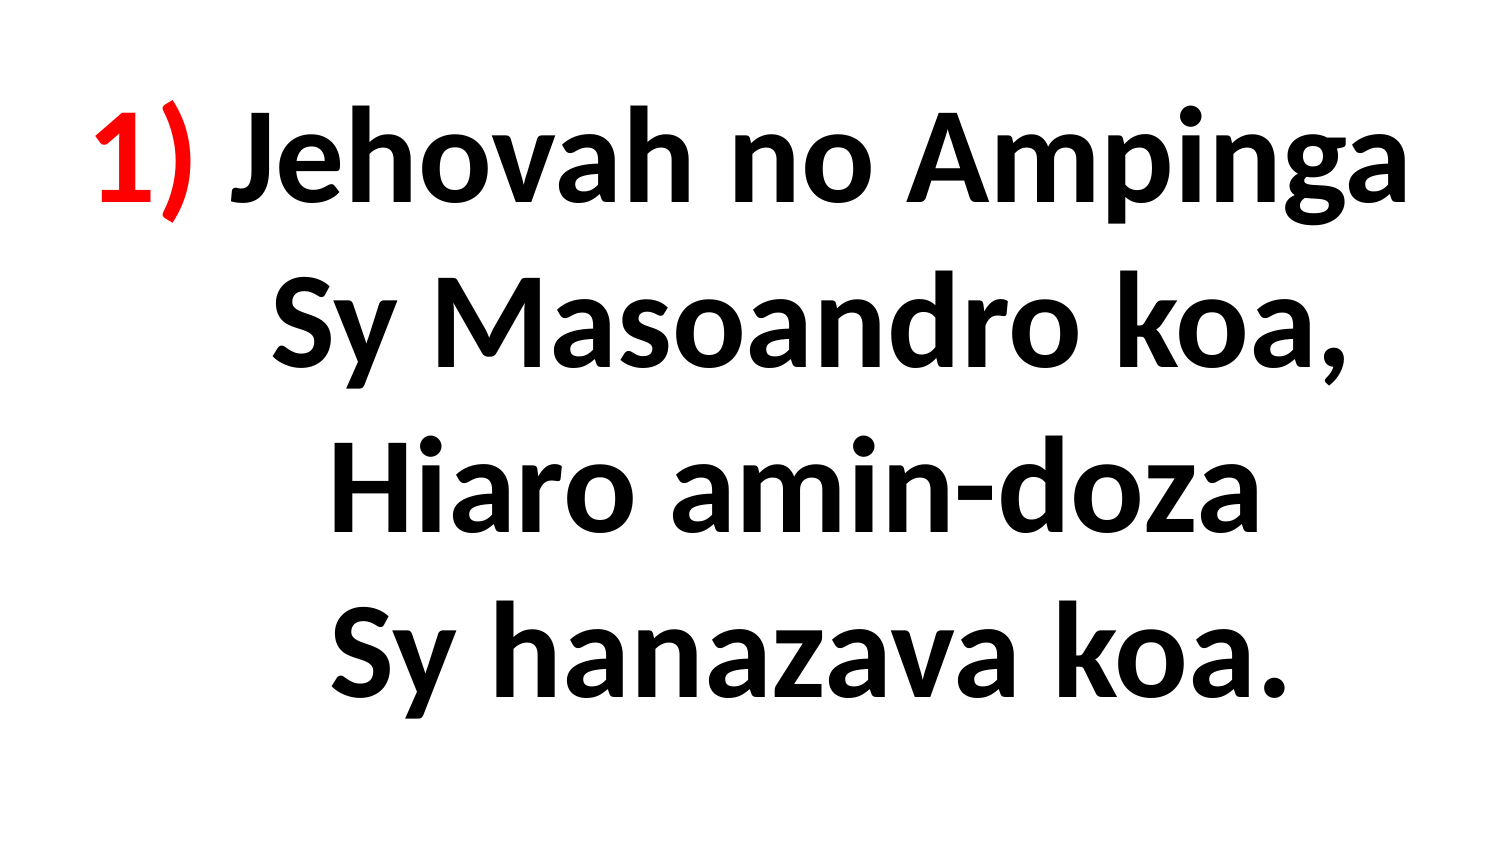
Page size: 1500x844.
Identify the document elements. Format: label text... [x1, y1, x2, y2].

title 1) Jehovah no Ampinga Sy Masoandro koa, Hiaro amin-doza Sy hanazava koa. [0, 285, 1500, 505]
